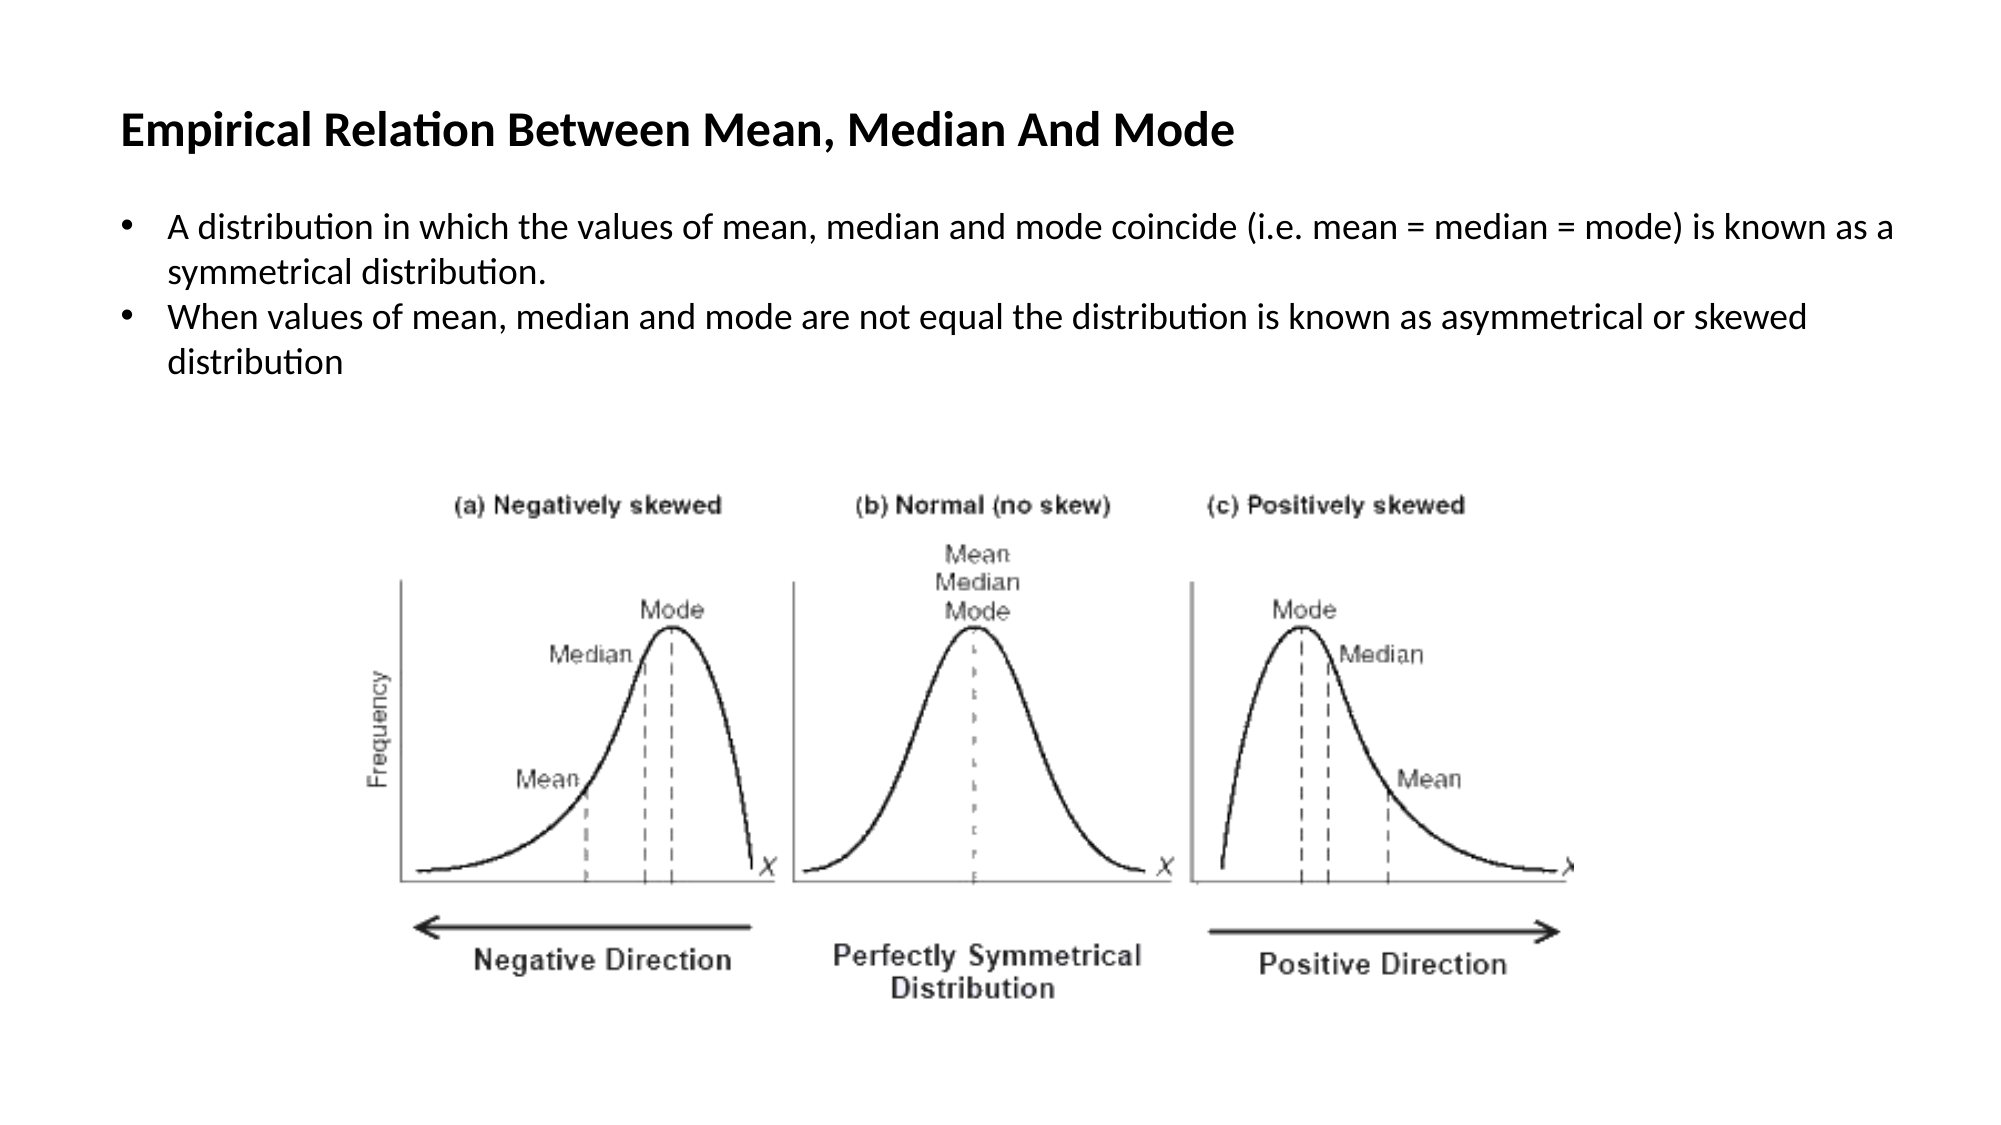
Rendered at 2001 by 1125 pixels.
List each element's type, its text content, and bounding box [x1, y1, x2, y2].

picture [334, 484, 1574, 1025]
text_box Empirical Relation Between Mean, Median And Mode A distribution in which the values of mean, median and mode coincide (i.e. mean = median = mode) is known as a symmetrical distribution. When values of mean, median and mode are not equal the distribution is known as asymmetrical or skewed distribution [105, 89, 1940, 570]
